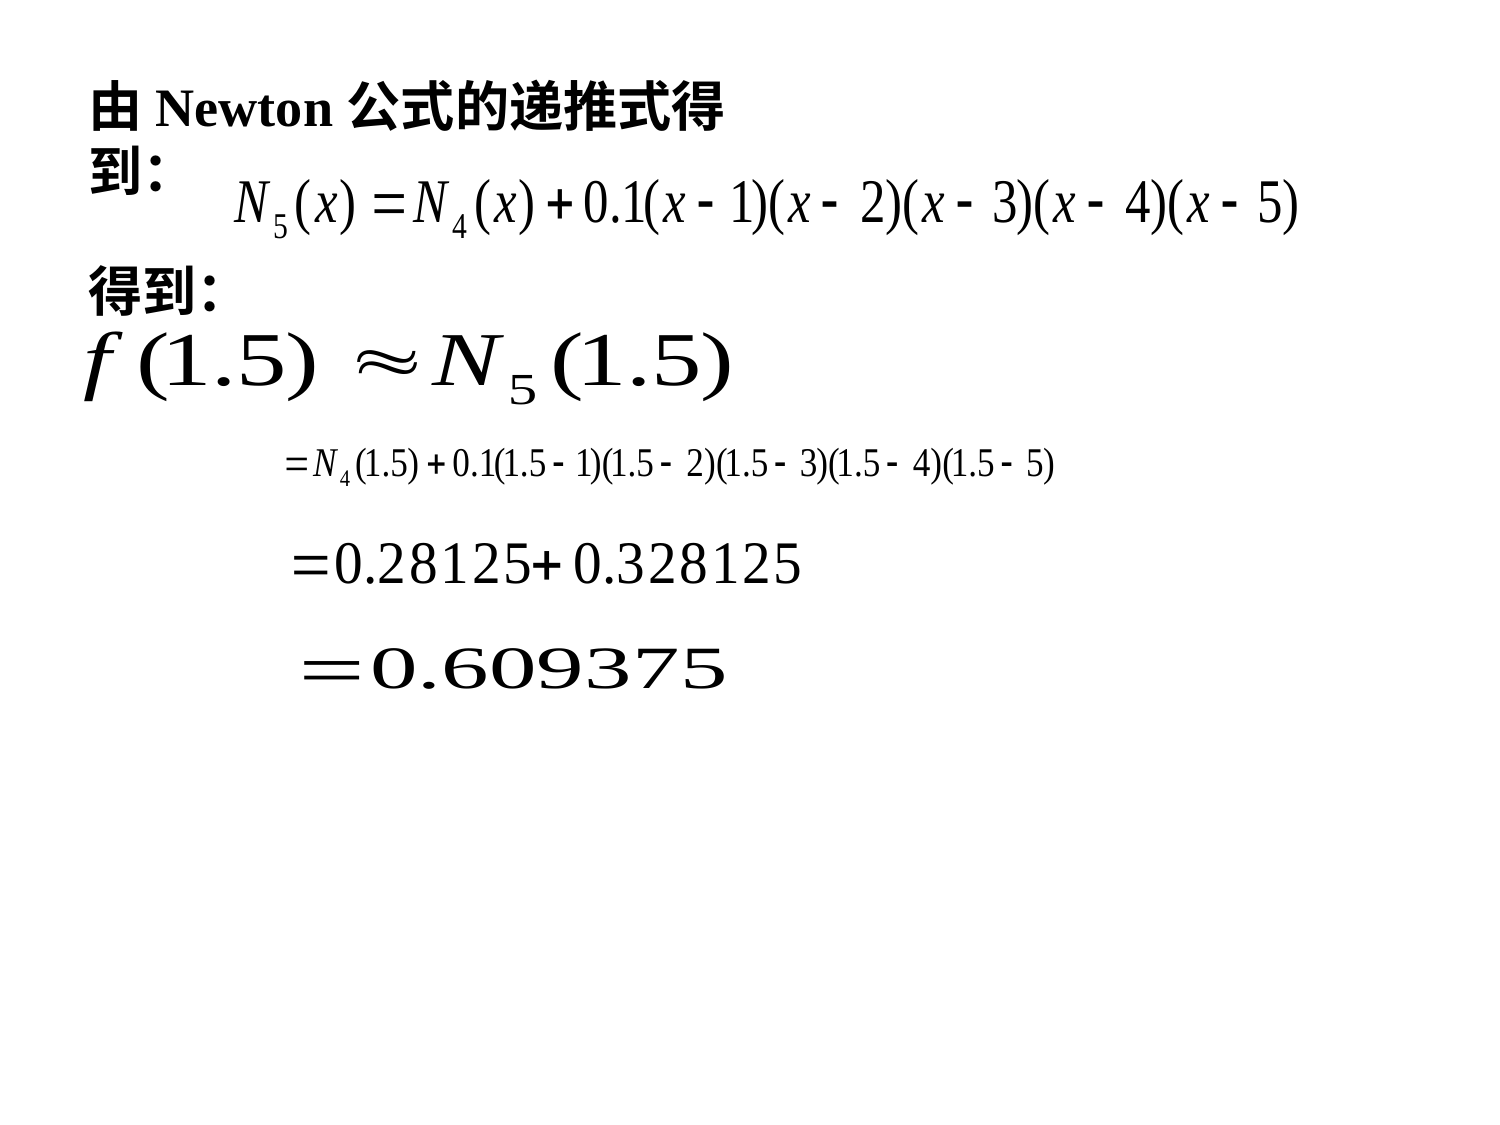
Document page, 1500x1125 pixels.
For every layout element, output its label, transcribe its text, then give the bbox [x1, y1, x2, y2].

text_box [280, 527, 797, 599]
text_box 得到： [73, 250, 299, 307]
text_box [49, 309, 748, 424]
text_box 由Newton公式的递推式得到： [73, 65, 847, 210]
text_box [280, 633, 740, 704]
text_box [224, 160, 1310, 255]
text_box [277, 435, 1061, 494]
